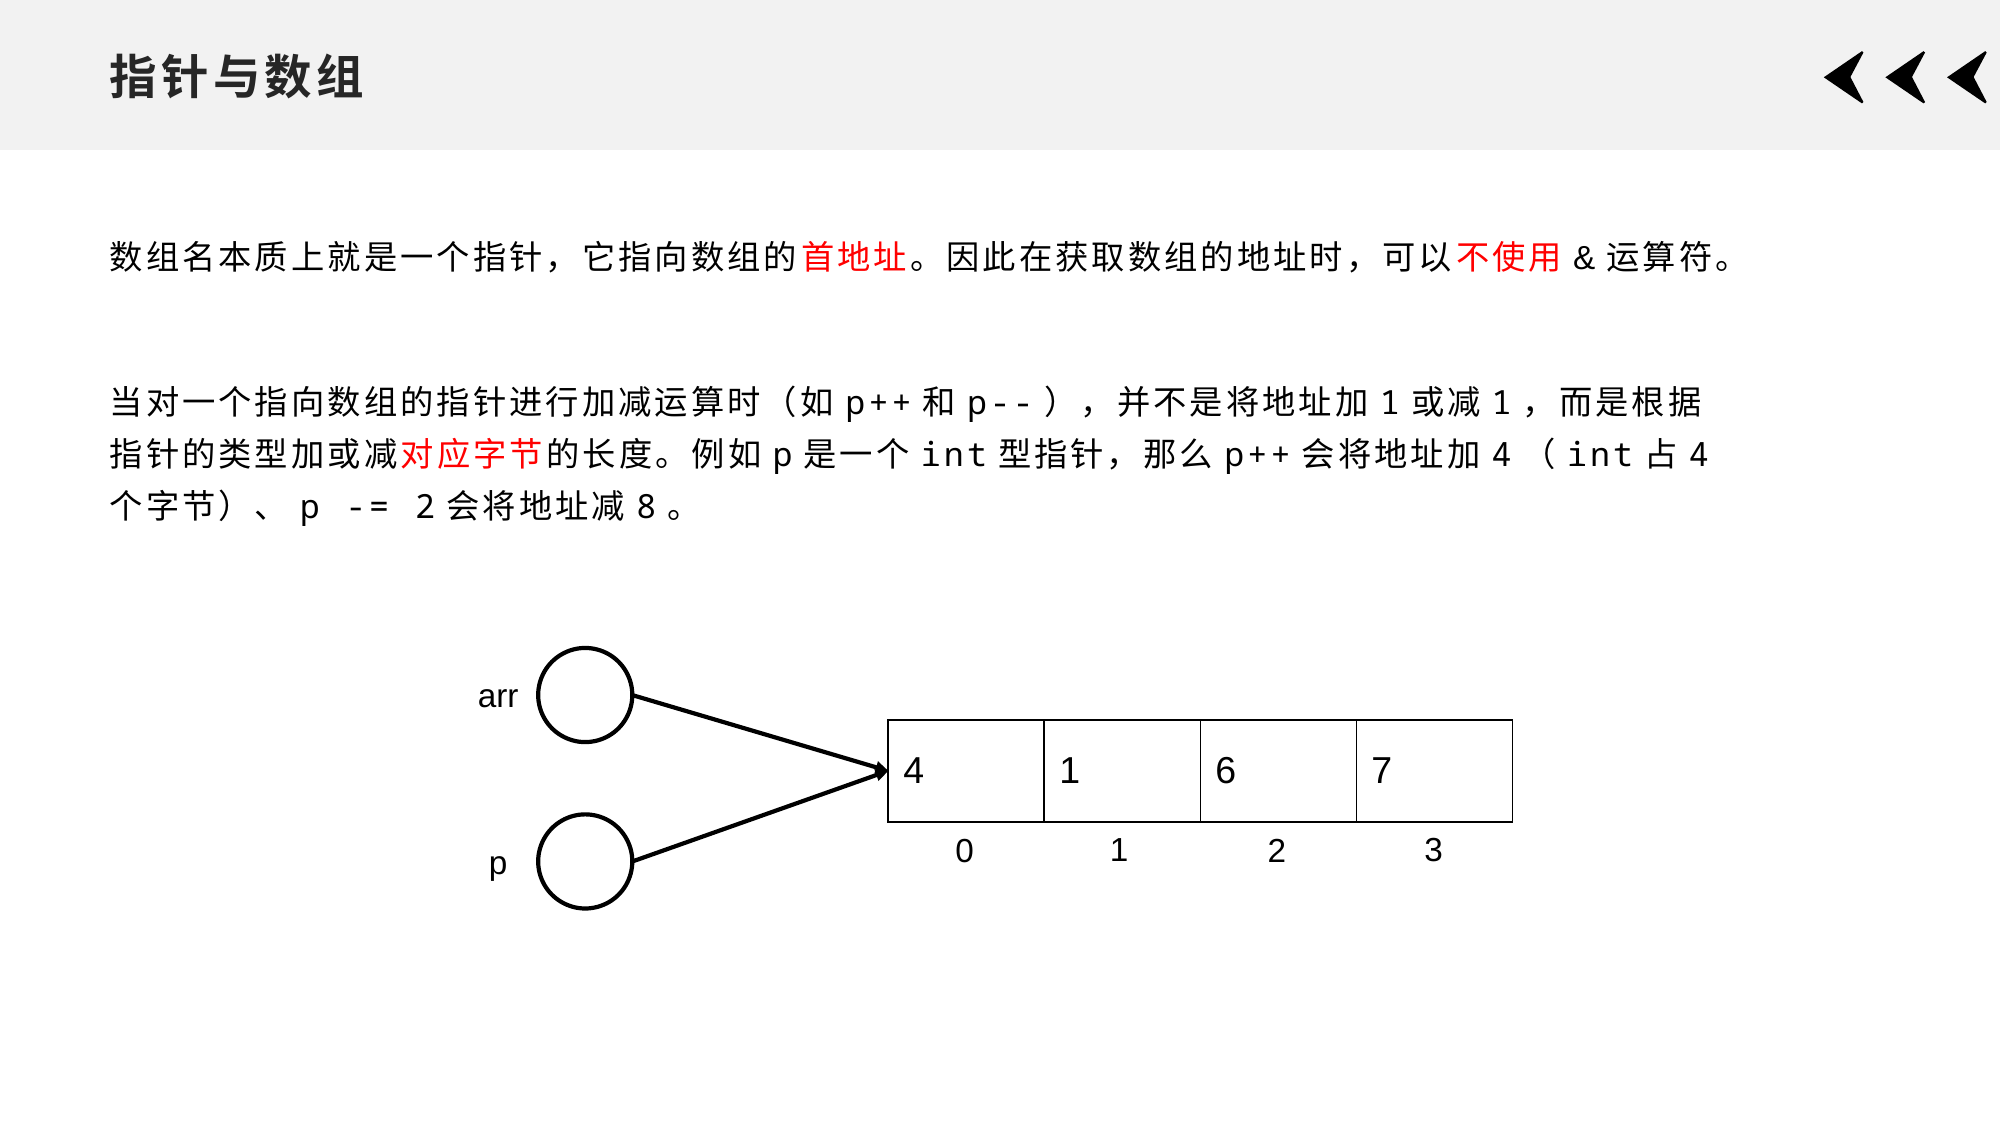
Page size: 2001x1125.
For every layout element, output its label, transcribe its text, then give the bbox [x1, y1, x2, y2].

table_header 1 [1045, 721, 1200, 821]
table_header 7 [1357, 721, 1512, 821]
text_box arr [458, 667, 539, 722]
text_box 2 [1200, 821, 1354, 877]
text_box 1 [1041, 820, 1197, 876]
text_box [632, 694, 889, 770]
text_box p [465, 833, 532, 889]
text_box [632, 770, 889, 862]
list 数组名本质上就是一个指针，它指向数组的首地址。因此在获取数组的地址时，可以不使用&运算符。 当对一个指向数组的指针进行加减运算时（如p++和p--），并不是将地址加1或减1，而是根据指针的类型加或减对应字节的长度。例如p是一个int型指针，那么p++会将地址加4（int占4个字节）、p -= 2会将地址减8。 [95, 216, 1752, 538]
title 指针与数组 [95, 38, 1906, 112]
text_box [539, 646, 634, 744]
table_header 4 [889, 721, 1043, 821]
text_box 0 [888, 821, 1042, 877]
table_header 6 [1201, 721, 1356, 821]
text_box 3 [1357, 820, 1510, 876]
text_box [537, 813, 634, 910]
